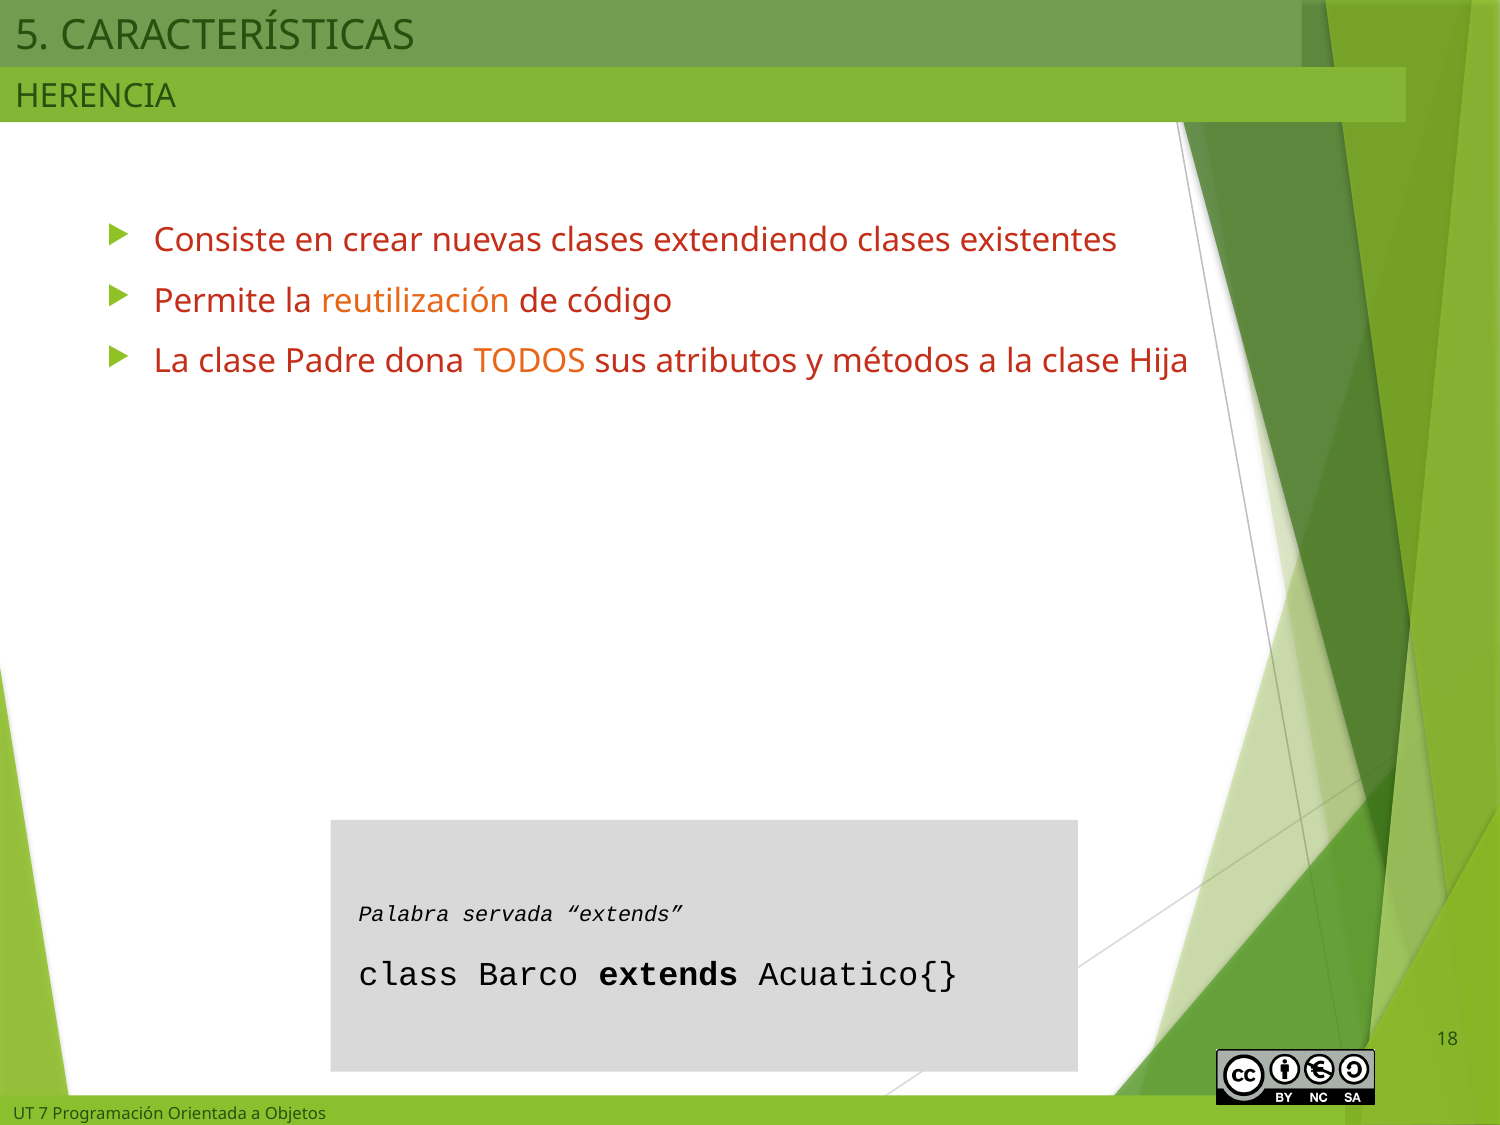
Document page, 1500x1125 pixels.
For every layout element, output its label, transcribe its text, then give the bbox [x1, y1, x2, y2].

list Consiste en crear nuevas clases extendiendo clases existentes Permite la reutilización de código La clase Padre dona TODOS sus atributos y métodos a la clase Hija [16, 144, 1445, 1082]
text_box Palabra servada “extends” class Barco extends Acuatico{} [330, 819, 1078, 1072]
slide_number 18 [1445, 1009, 1474, 1070]
title 5. CARACTERÍSTICAS [0, 0, 1302, 67]
picture [1216, 1082, 1375, 1105]
list HERENCIA [0, 67, 1406, 123]
